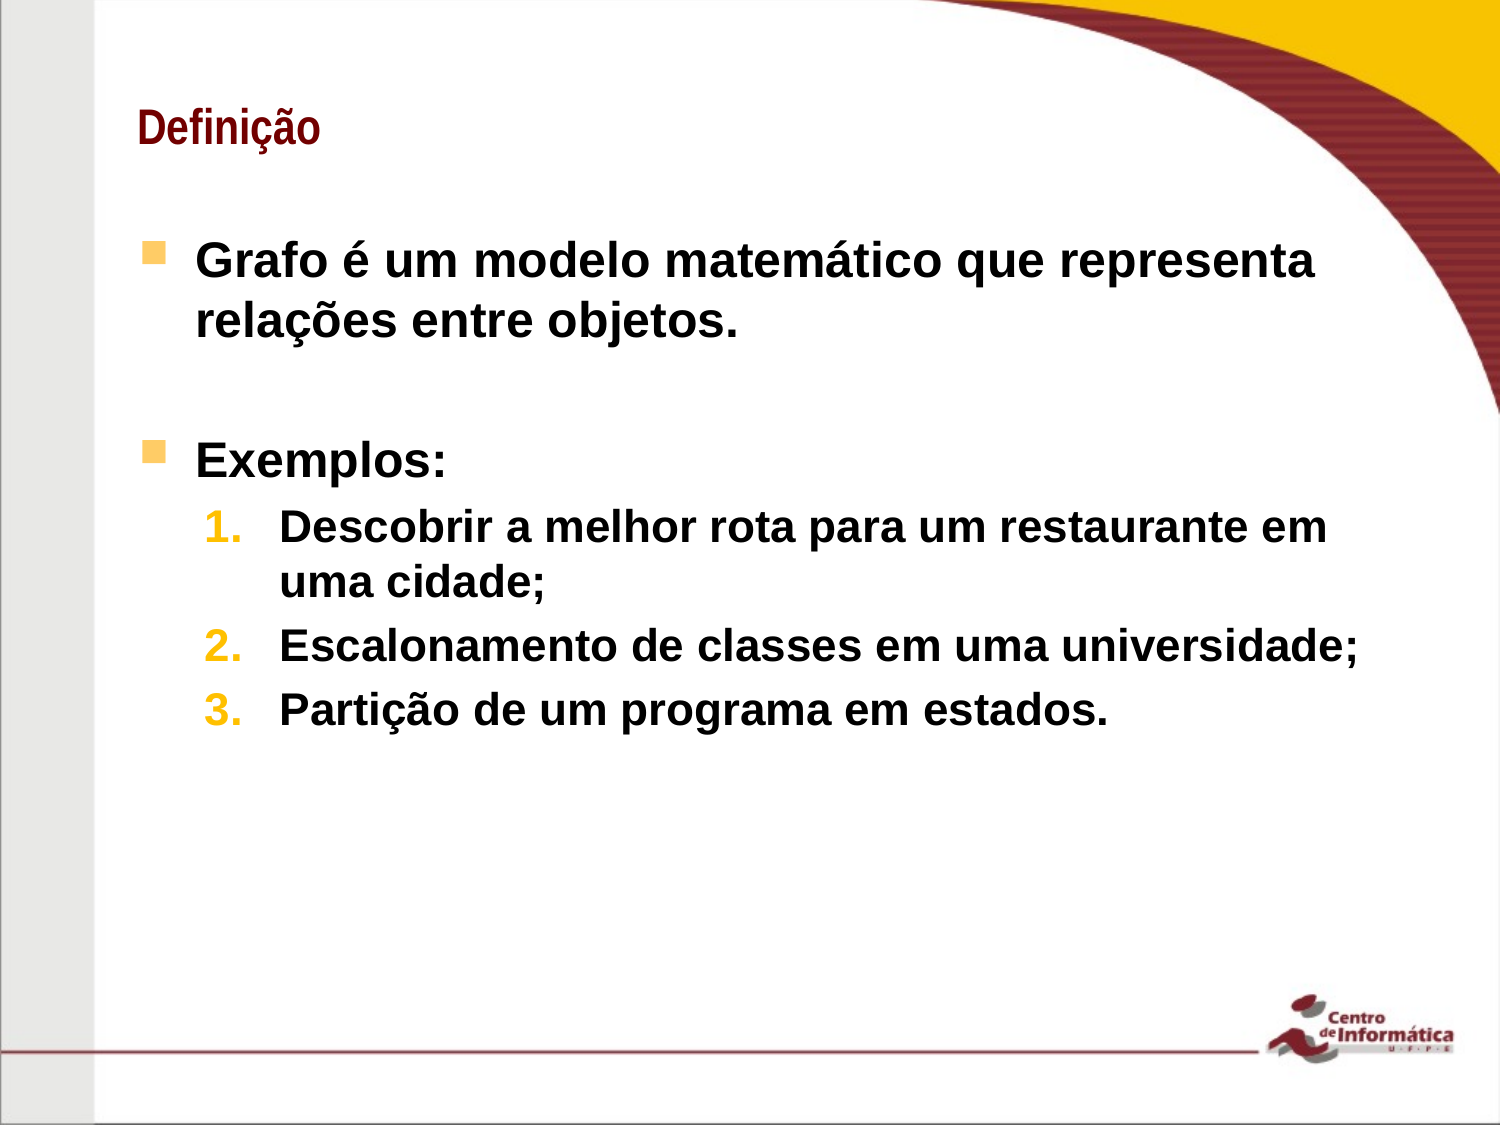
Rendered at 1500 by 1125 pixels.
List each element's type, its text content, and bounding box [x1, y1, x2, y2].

picture [0, 0, 1500, 1125]
list Grafo é um modelo matemático que representa relações entre objetos. Exemplos: Descobrir a melhor rota para um restaurante em uma cidade; Escalonamento de classes em uma universidade; Partição de um programa em estados. [124, 219, 1424, 1000]
title Definição [122, 31, 1317, 219]
